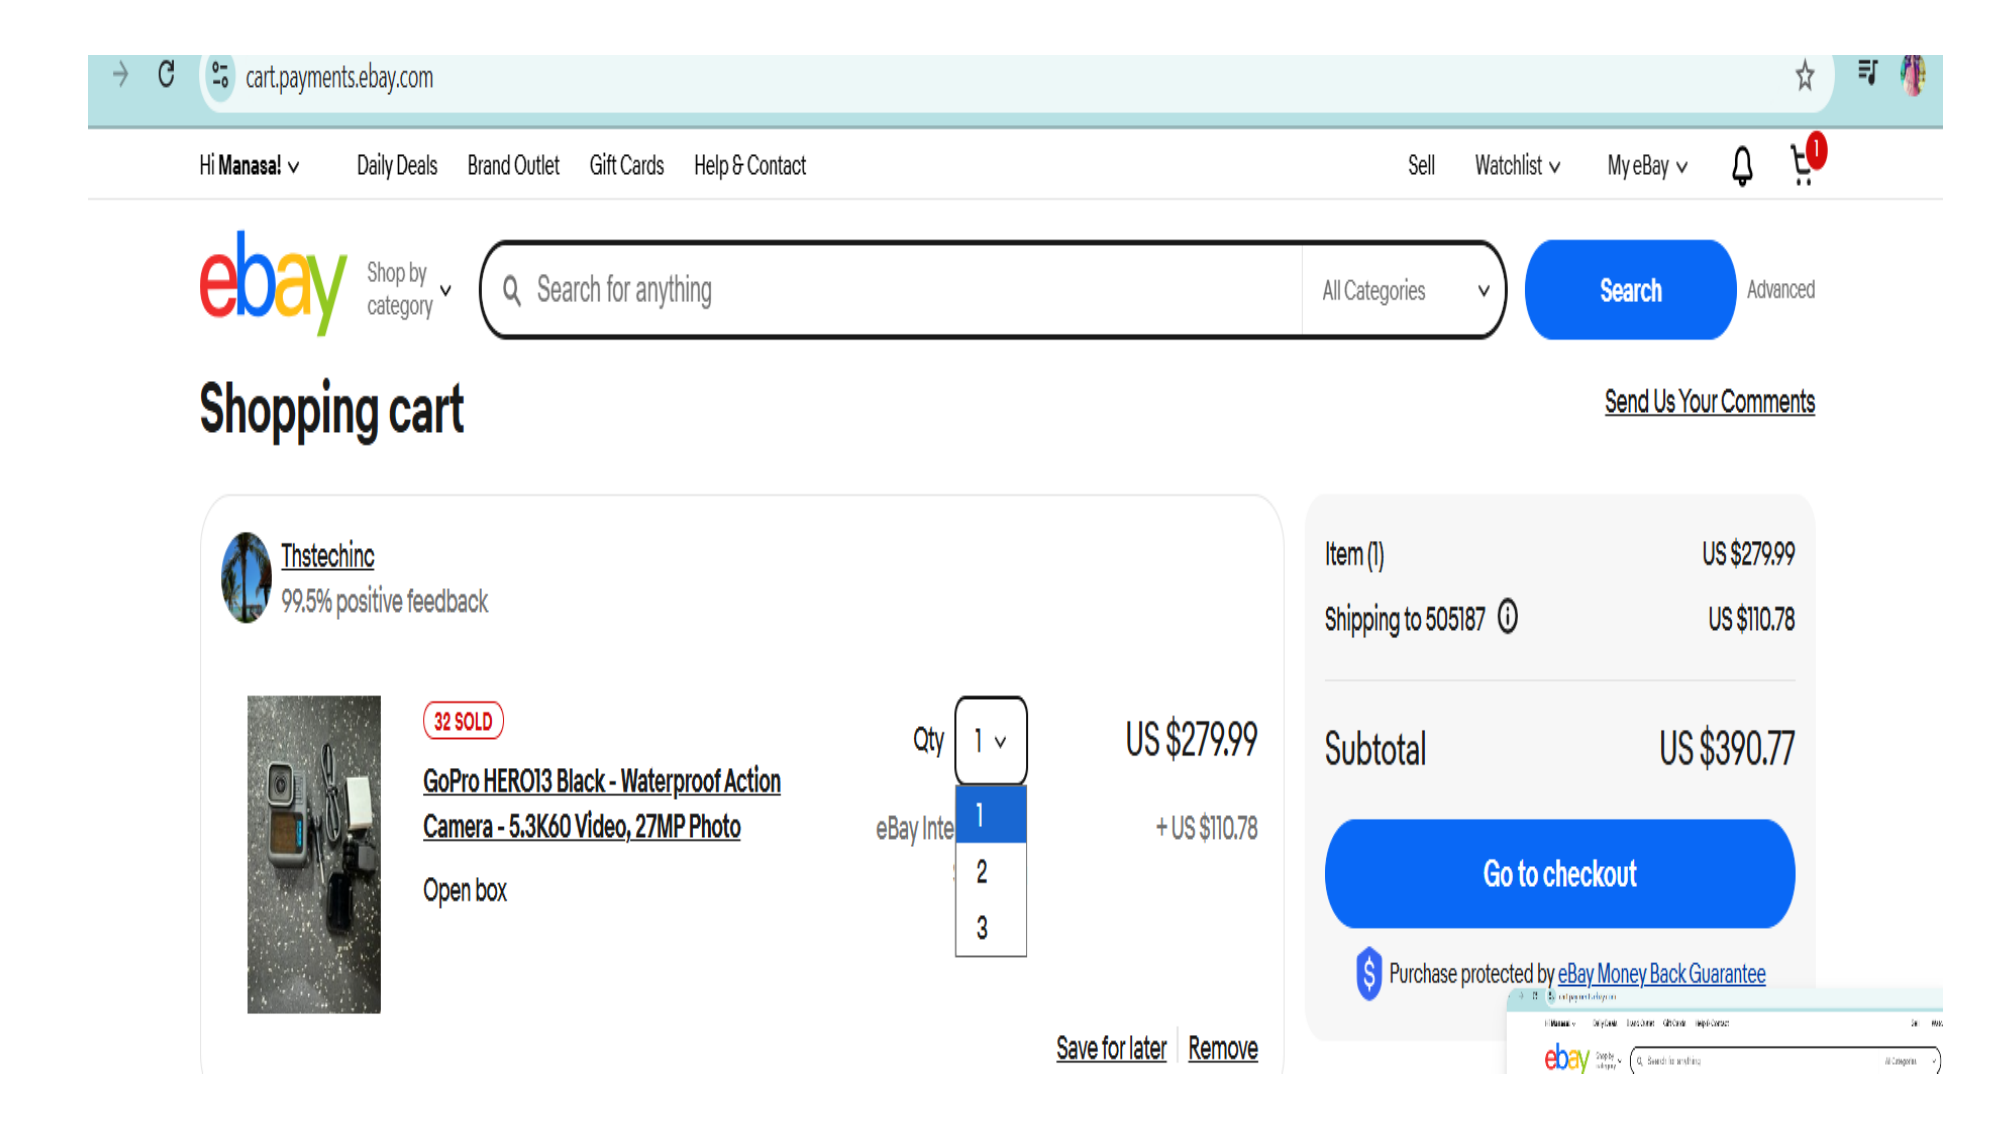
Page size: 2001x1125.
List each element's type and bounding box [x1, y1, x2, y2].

picture [88, 55, 1943, 1074]
